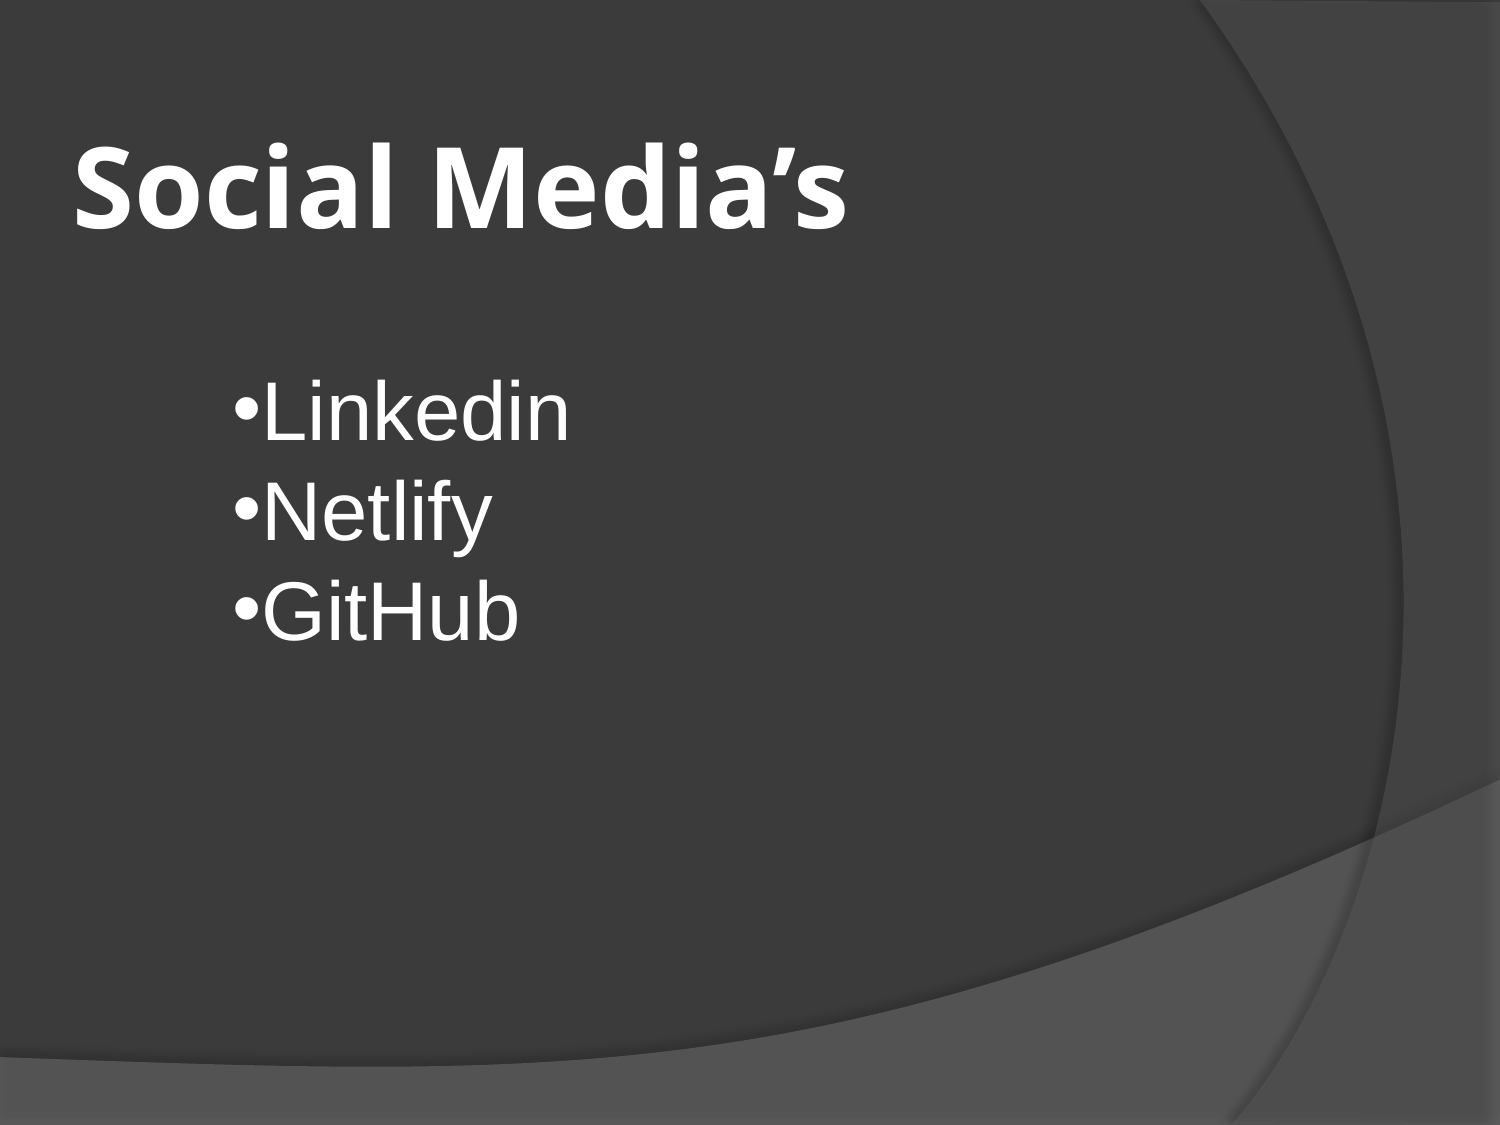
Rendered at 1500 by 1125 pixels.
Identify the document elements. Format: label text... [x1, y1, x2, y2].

title Social Media’s [64, 90, 1415, 278]
text_box [100, 361, 1451, 906]
text_box Linkedin Netlify GitHub [159, 349, 1400, 765]
